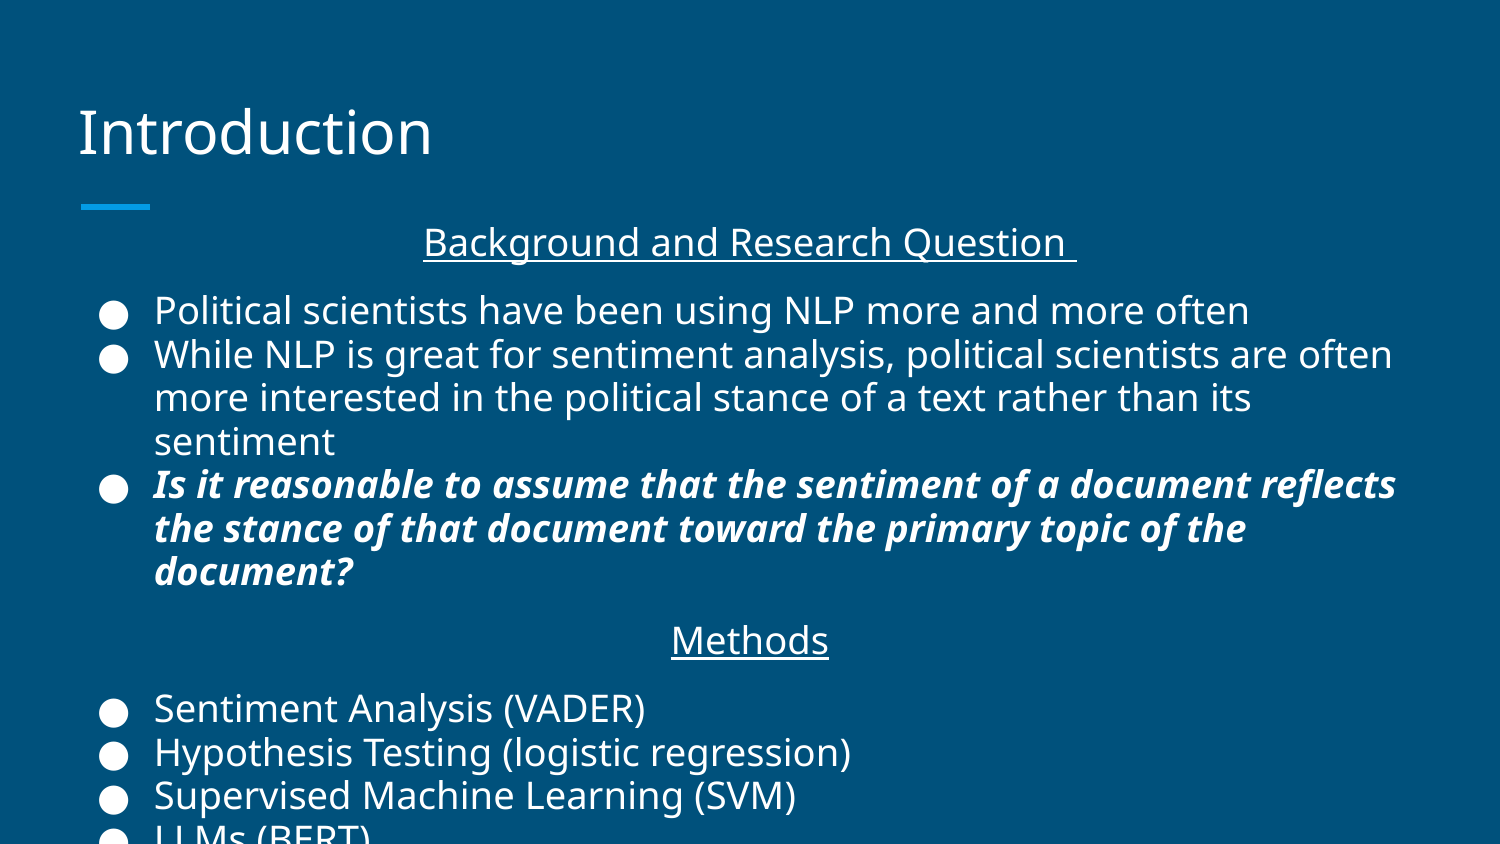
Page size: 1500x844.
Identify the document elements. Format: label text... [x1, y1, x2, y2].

picture [202, 789, 219, 818]
picture [445, 789, 456, 808]
picture [384, 746, 401, 766]
picture [288, 746, 305, 766]
picture [364, 739, 383, 765]
picture [266, 738, 282, 765]
picture [253, 789, 277, 808]
picture [183, 746, 200, 775]
picture [754, 782, 780, 808]
picture [291, 789, 304, 809]
picture [529, 782, 543, 808]
picture [727, 746, 744, 766]
picture [641, 789, 645, 808]
picture [449, 746, 453, 765]
picture [228, 746, 245, 766]
picture [547, 789, 564, 809]
picture [309, 789, 326, 809]
picture [428, 712, 442, 731]
picture [473, 789, 489, 808]
picture [842, 739, 849, 771]
picture [749, 746, 762, 766]
picture [318, 826, 335, 844]
picture [331, 781, 348, 809]
picture [225, 789, 241, 809]
picture [795, 746, 813, 766]
picture [156, 712, 172, 722]
picture [663, 789, 680, 818]
picture [696, 782, 703, 815]
picture [272, 826, 290, 844]
picture [178, 789, 189, 809]
picture [646, 789, 657, 808]
picture [337, 746, 351, 766]
picture [339, 826, 358, 844]
picture [282, 712, 297, 722]
picture [231, 833, 243, 844]
picture [350, 712, 371, 721]
picture [569, 789, 584, 809]
picture [399, 789, 414, 809]
picture [310, 746, 323, 766]
picture [708, 782, 724, 809]
picture [471, 746, 488, 775]
picture [191, 789, 195, 808]
picture [728, 782, 748, 808]
picture [259, 826, 265, 844]
title Introduction [63, 75, 1437, 188]
picture [247, 789, 251, 808]
picture [454, 746, 465, 765]
picture [565, 712, 585, 721]
picture [600, 741, 611, 766]
picture [423, 741, 434, 766]
picture [406, 746, 419, 766]
picture [624, 746, 638, 766]
picture [714, 746, 724, 765]
picture [625, 712, 631, 721]
picture [450, 712, 463, 722]
picture [156, 782, 172, 809]
picture [591, 789, 595, 808]
picture [477, 712, 491, 722]
picture [177, 712, 193, 722]
picture [538, 712, 559, 721]
picture [366, 782, 392, 808]
picture [214, 826, 224, 844]
picture [362, 826, 368, 844]
picture [549, 746, 566, 775]
picture [593, 712, 607, 721]
picture [328, 712, 337, 722]
picture [767, 746, 780, 766]
picture [297, 826, 311, 844]
picture [787, 782, 794, 814]
picture [522, 712, 530, 721]
list Background and Research Question Political scientists have been using NLP more and more often While NLP is great for sentiment analysis, political scientists are often more interested in the political stance of a text rather than its sentiment Is it reasonable to assume that the sentiment of a document reflects the stance of that document toward the primary topic of the document? Methods Sentiment Analysis (VADER) Hypothesis Testing (logistic regression) Supervised Machine Learning (SVM) LLMs (BERT) [63, 206, 1437, 712]
picture [667, 746, 684, 766]
picture [205, 746, 222, 775]
picture [158, 739, 178, 765]
picture [249, 742, 260, 766]
picture [689, 746, 706, 775]
picture [506, 712, 512, 727]
picture [582, 746, 596, 766]
picture [607, 789, 623, 808]
picture [654, 746, 664, 765]
picture [526, 746, 544, 766]
picture [399, 712, 414, 722]
picture [504, 739, 511, 772]
picture [420, 789, 434, 809]
picture [820, 746, 836, 765]
picture [636, 712, 643, 728]
picture [496, 789, 512, 809]
picture [440, 781, 444, 808]
picture [198, 826, 208, 844]
picture [224, 712, 232, 722]
